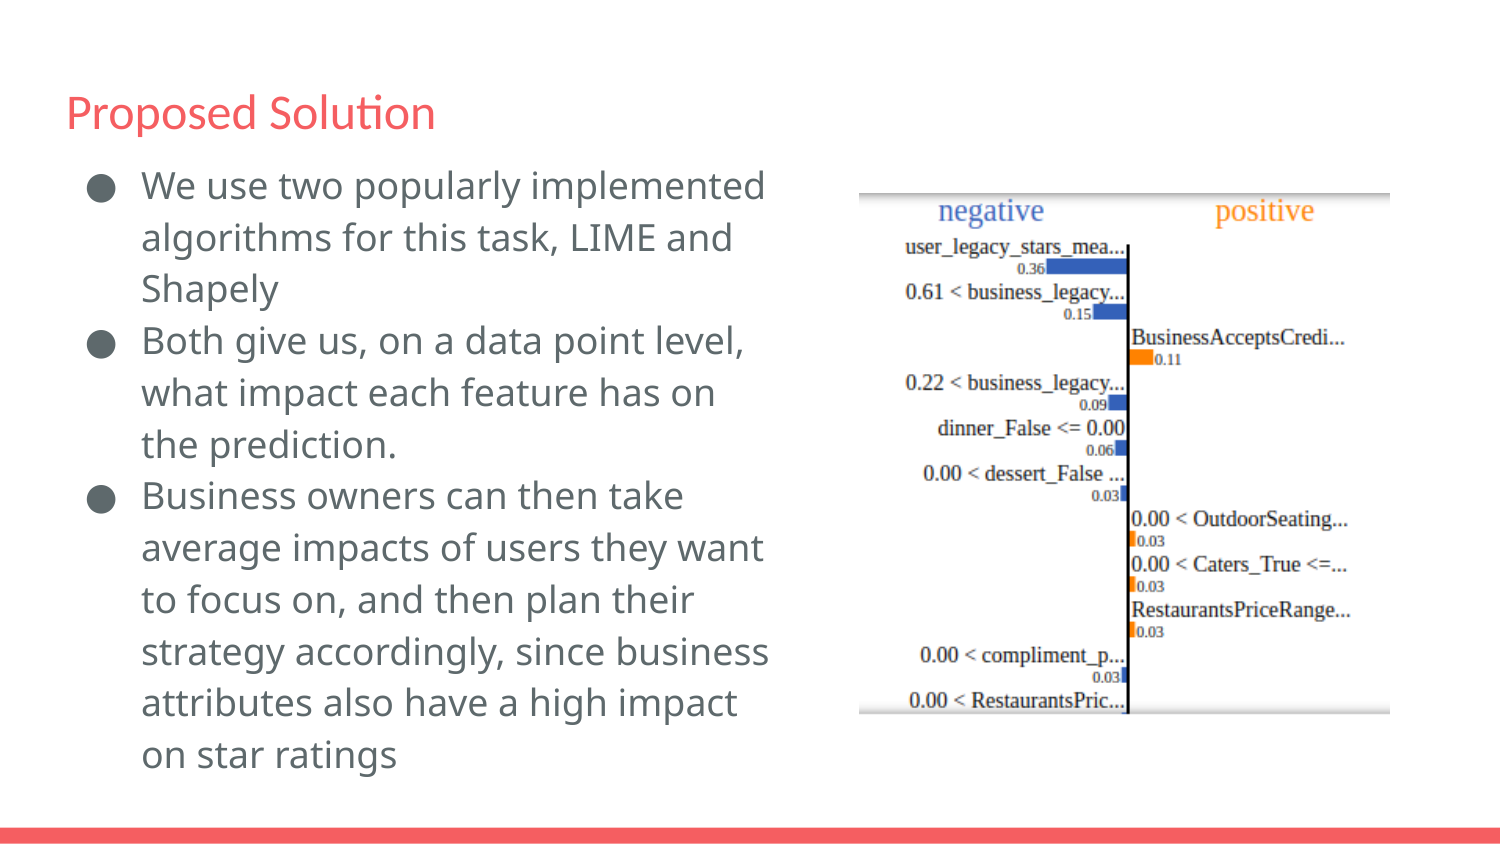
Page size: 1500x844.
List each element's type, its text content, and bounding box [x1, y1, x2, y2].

title Proposed Solution [51, 64, 1449, 167]
list We use two popularly implemented algorithms for this task, LIME and Shapely Both give us, on a data point level, what impact each feature has on the prediction. Business owners can then take average impacts of users they want to focus on, and then plan their strategy accordingly, since business attributes also have a high impact on star ratings [51, 140, 796, 773]
picture [859, 193, 1390, 720]
